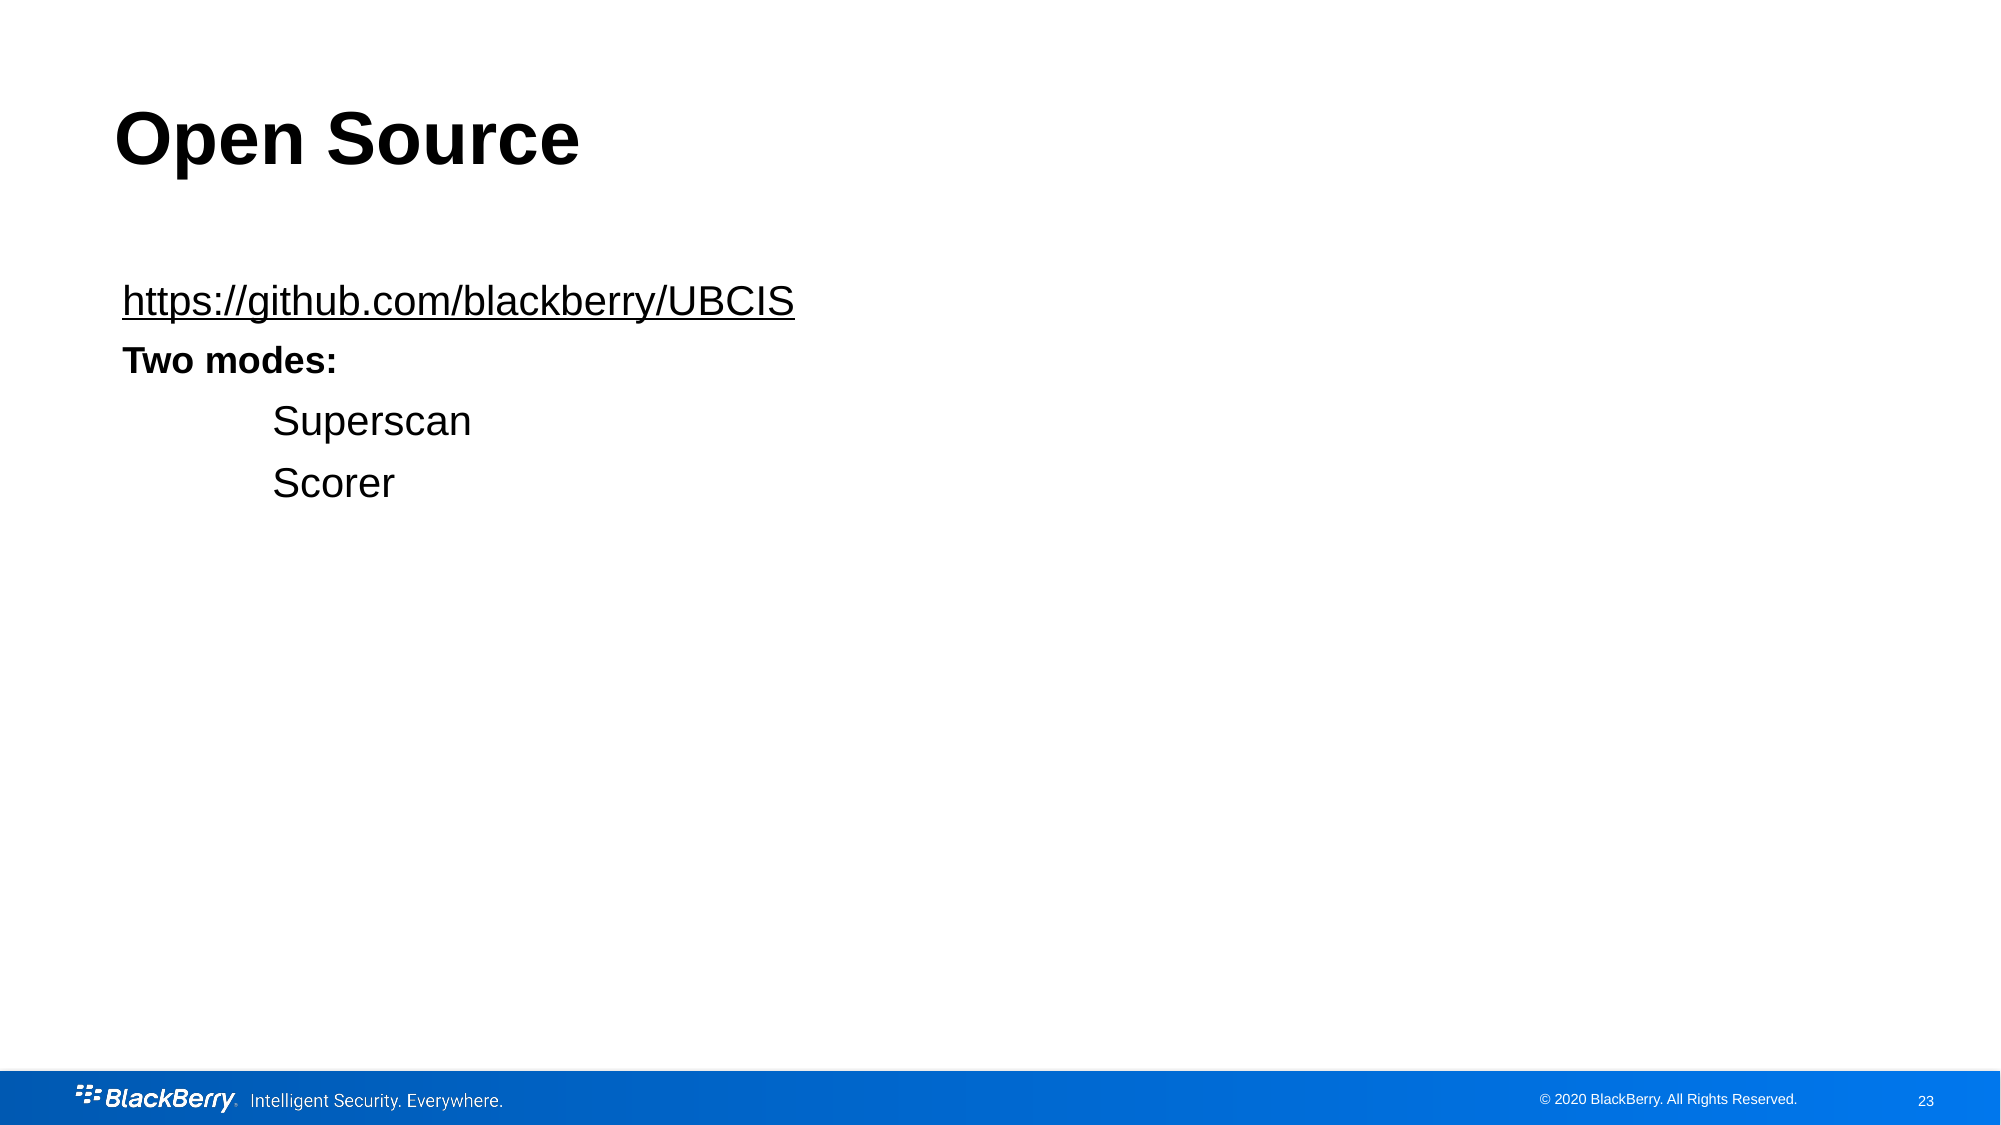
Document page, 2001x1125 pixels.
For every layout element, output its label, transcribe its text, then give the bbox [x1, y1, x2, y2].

title Open Source [99, 0, 1900, 188]
list https://github.com/blackberry/UBCIS Two modes: Superscan Scorer [99, 266, 1898, 1013]
picture [75, 1081, 503, 1116]
